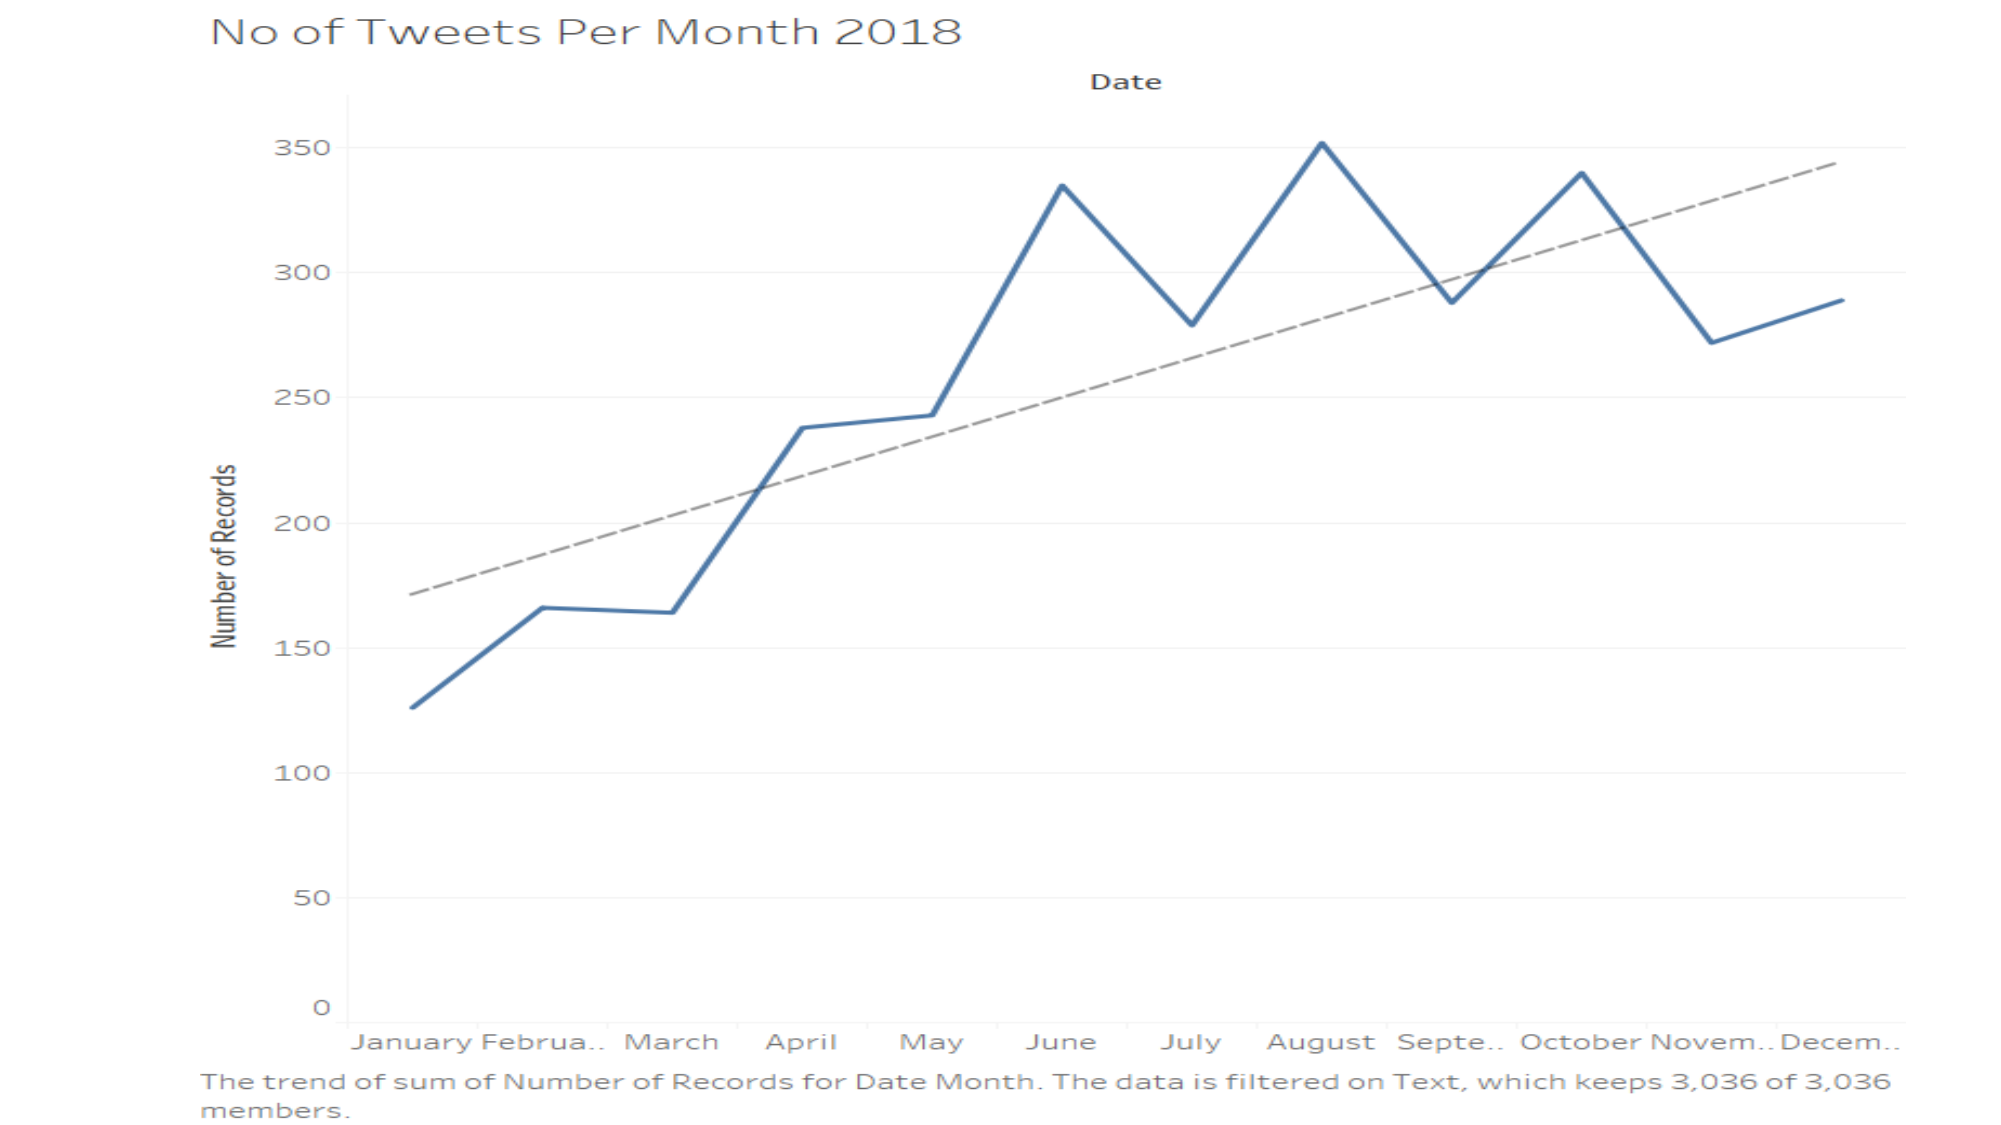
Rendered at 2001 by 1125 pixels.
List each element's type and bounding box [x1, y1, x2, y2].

picture [200, 0, 1906, 1125]
